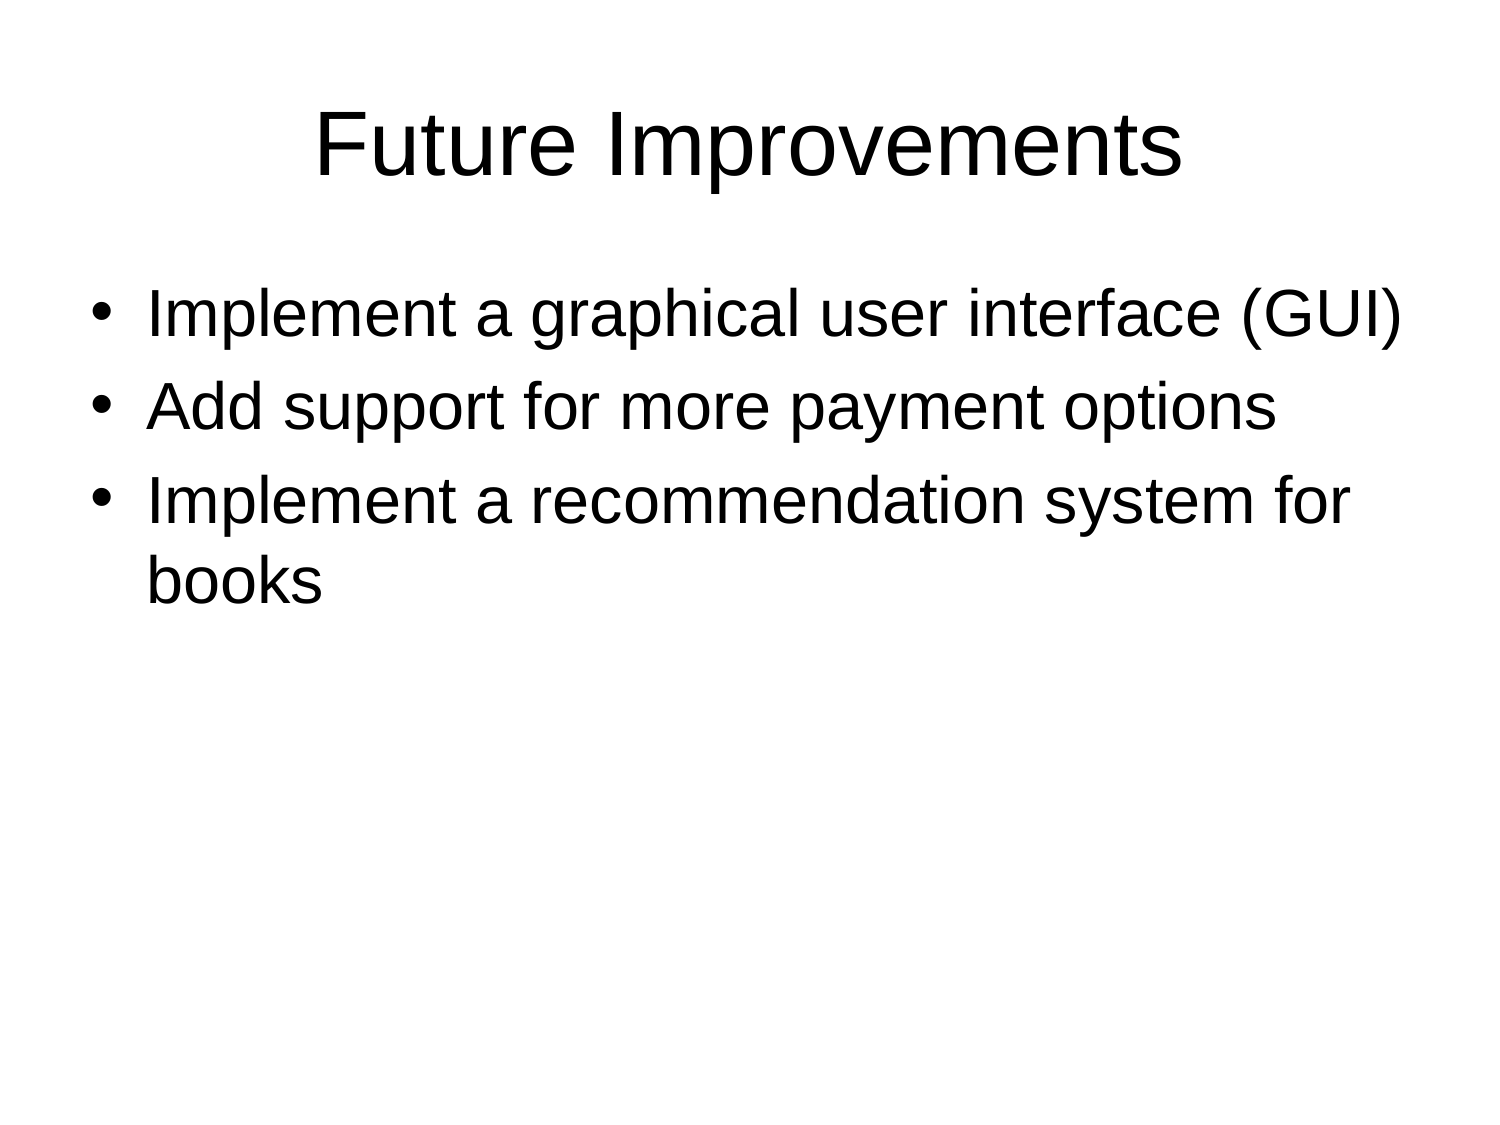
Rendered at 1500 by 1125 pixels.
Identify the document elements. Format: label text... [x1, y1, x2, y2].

list Implement a graphical user interface (GUI) Add support for more payment options Implement a recommendation system for books [75, 262, 1425, 1005]
title Future Improvements [75, 45, 1425, 233]
